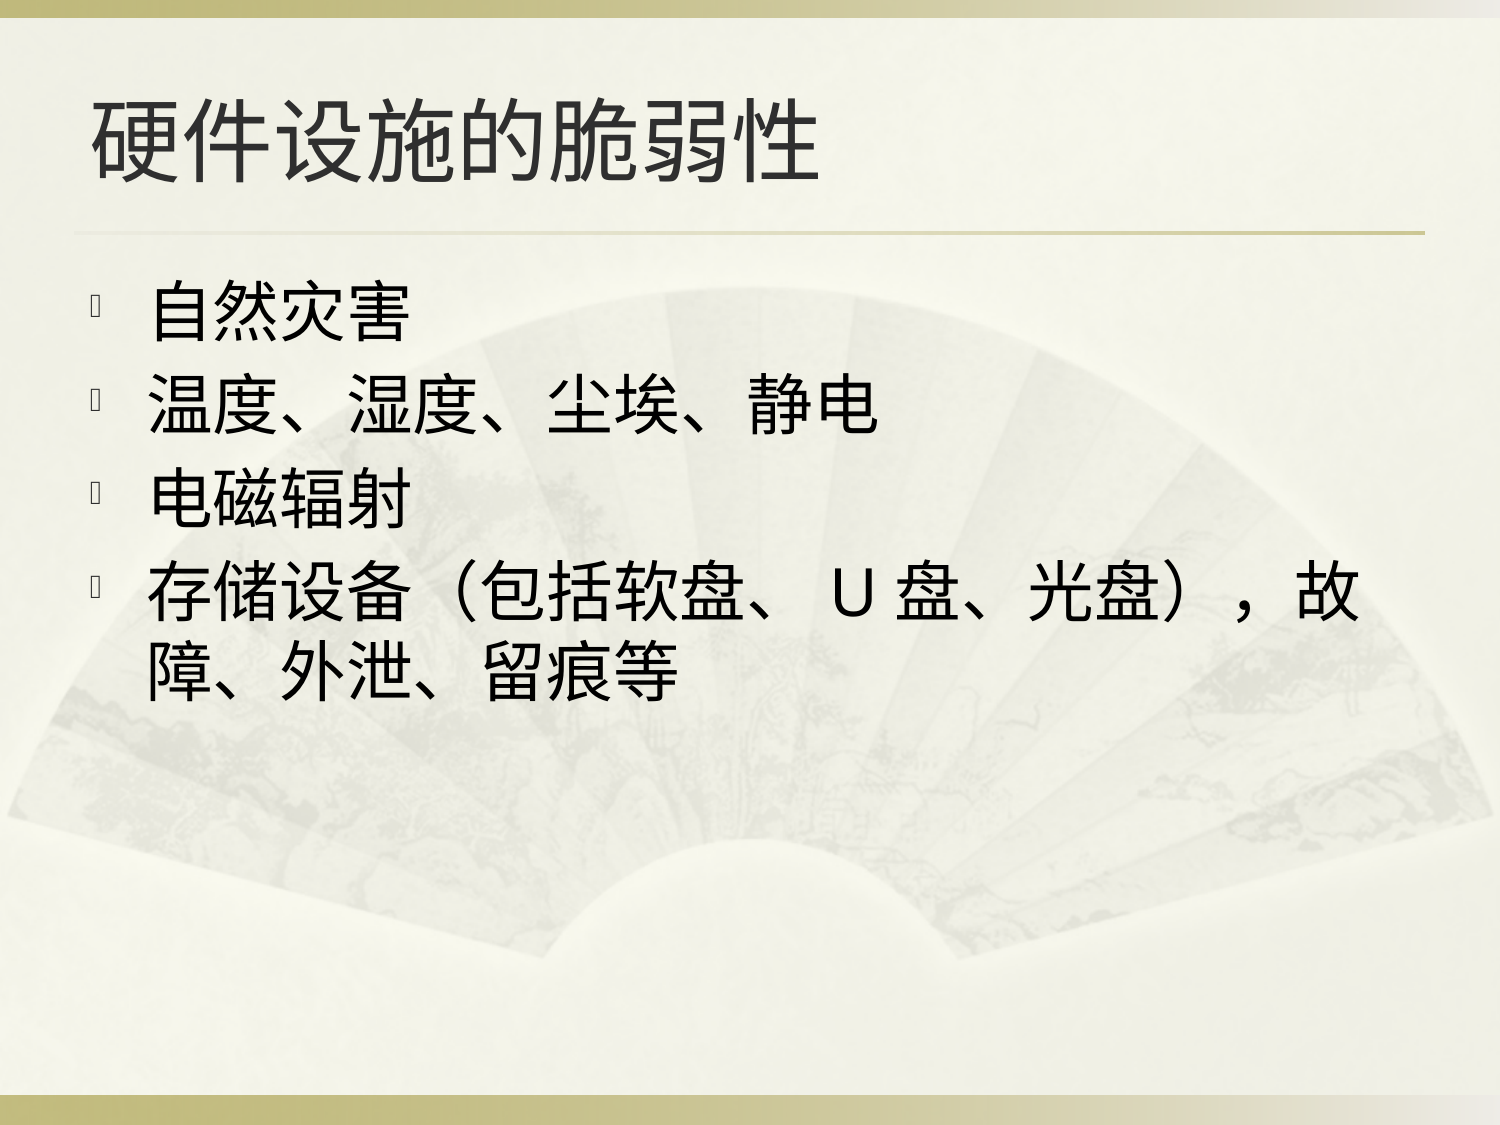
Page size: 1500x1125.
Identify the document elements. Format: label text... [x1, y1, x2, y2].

list 自然灾害 温度、湿度、尘埃、静电 电磁辐射 存储设备（包括软盘、U盘、光盘），故障、外泄、留痕等 [75, 262, 1425, 1032]
title 硬件设施的脆弱性 [75, 45, 1425, 233]
